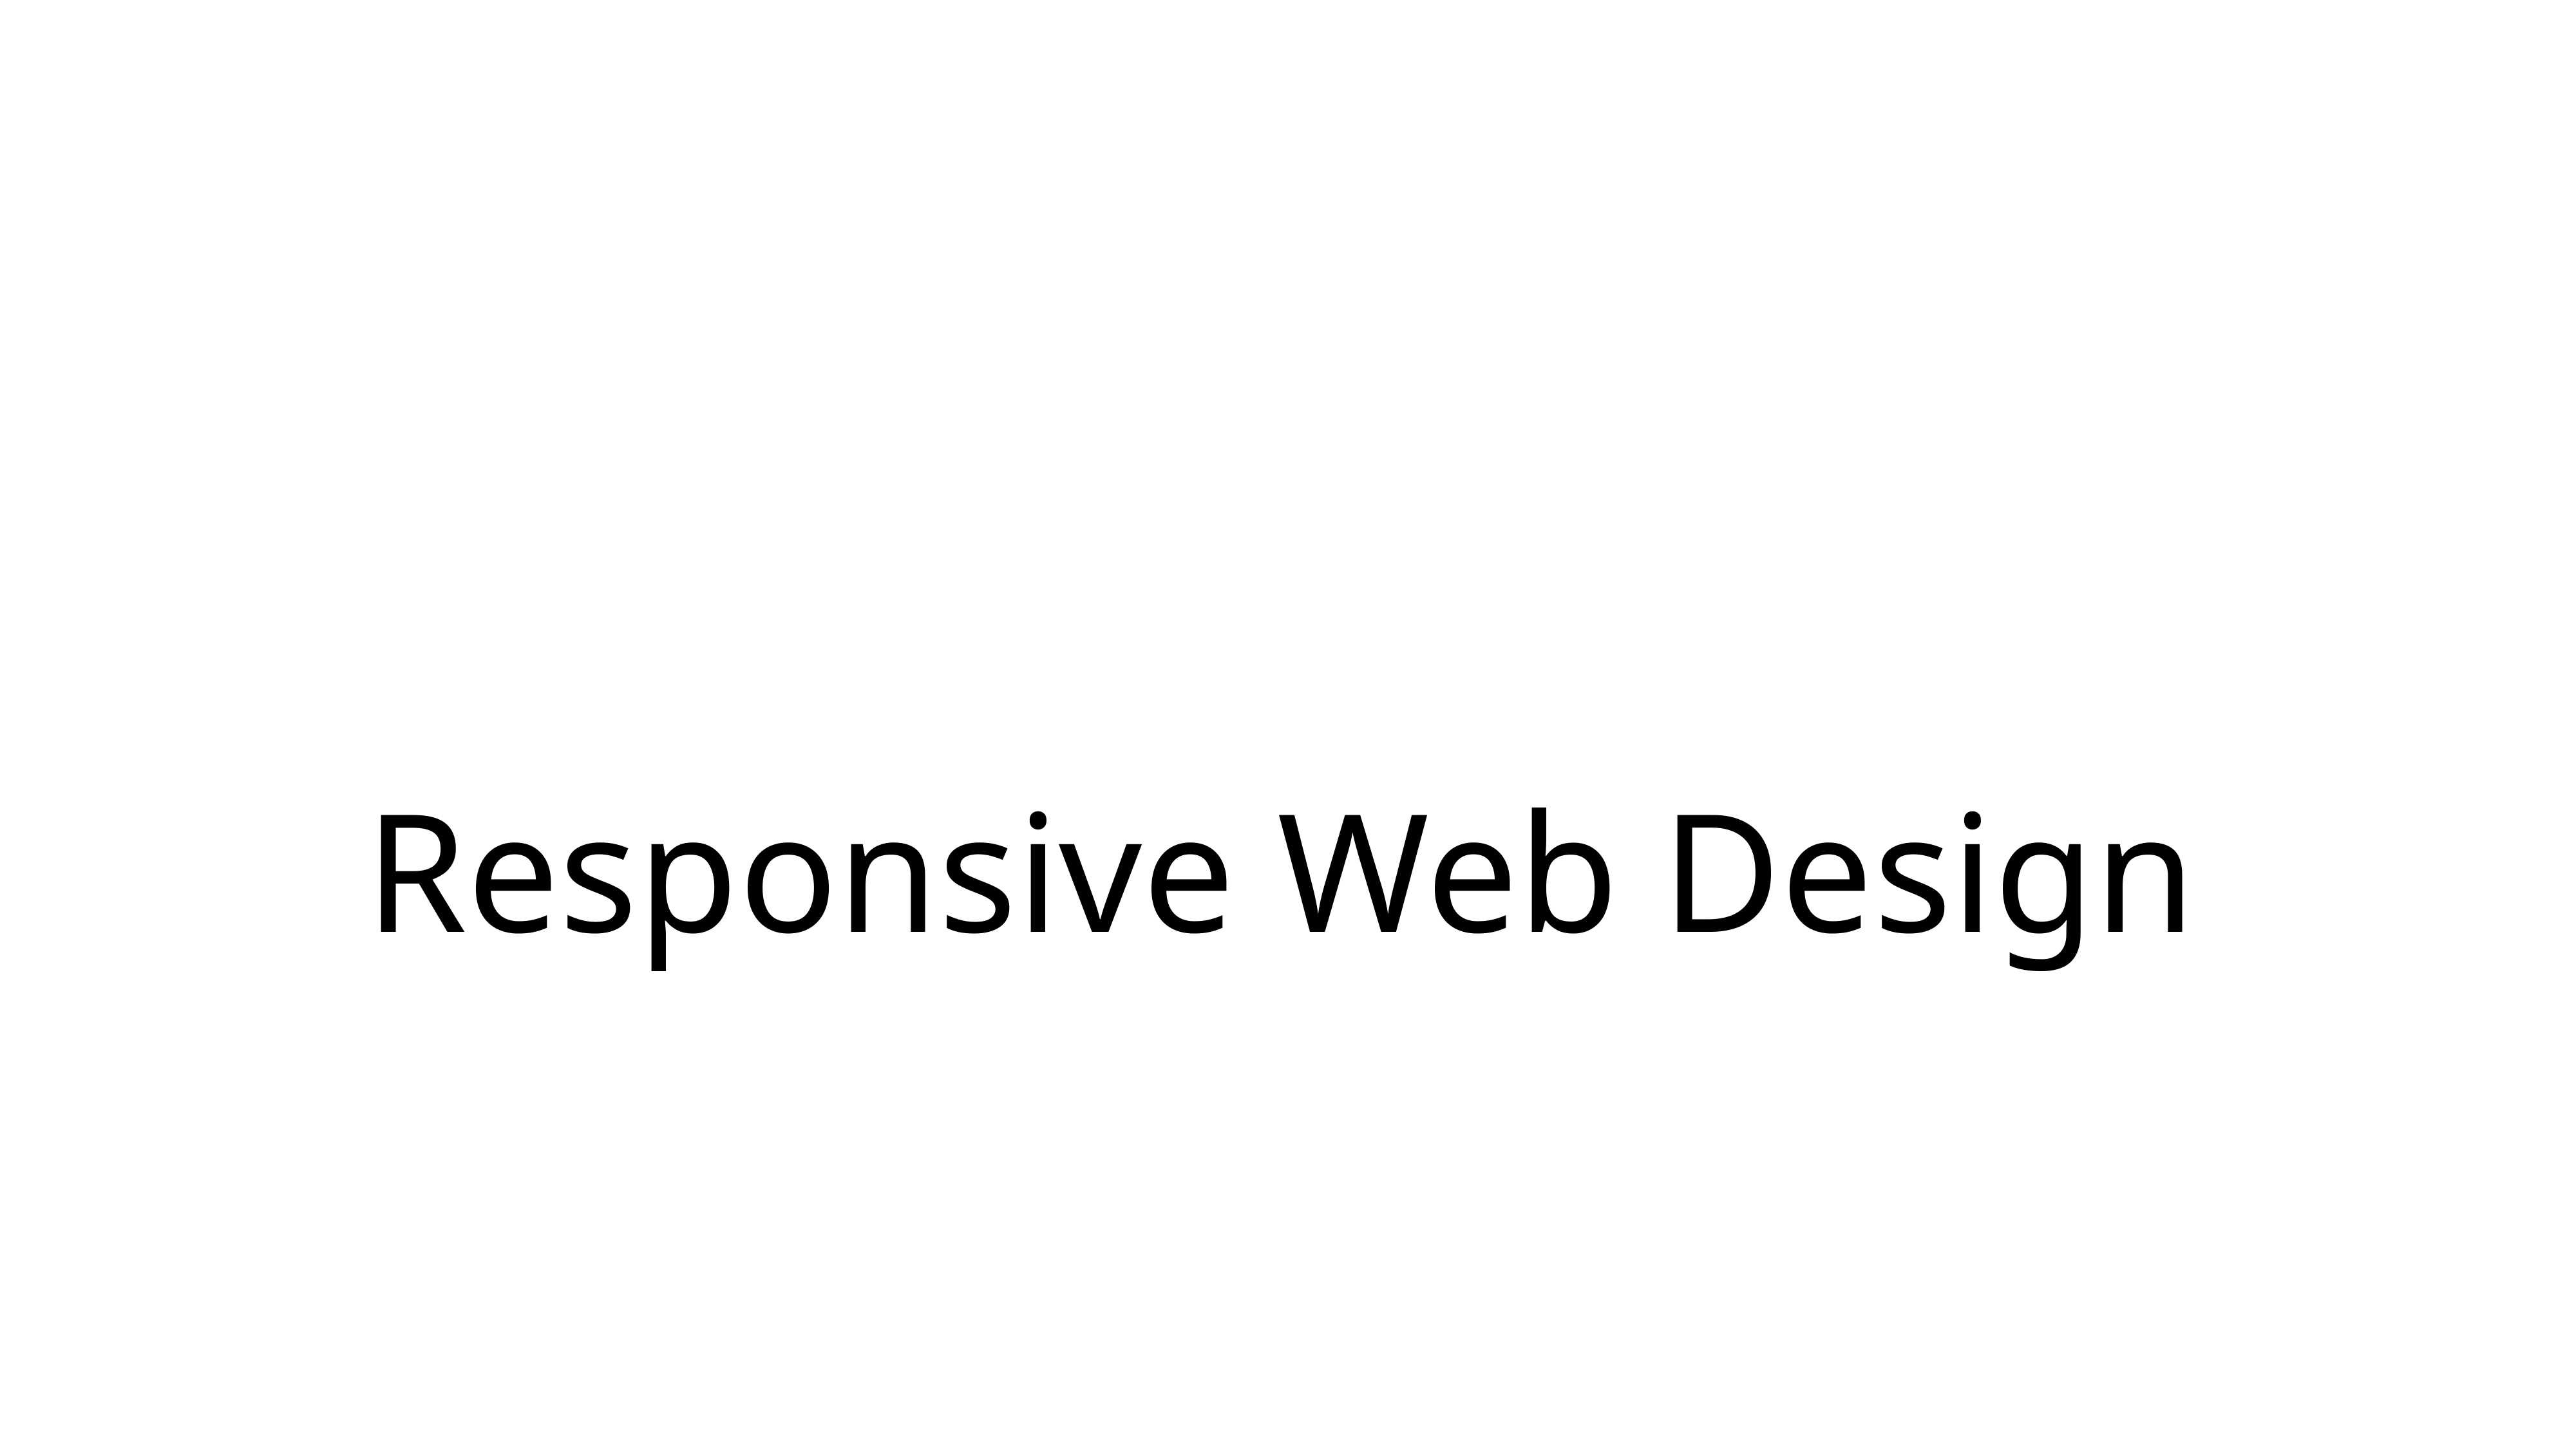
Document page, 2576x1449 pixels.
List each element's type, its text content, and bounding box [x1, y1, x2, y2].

title Responsive Web Design [350, 478, 2212, 971]
